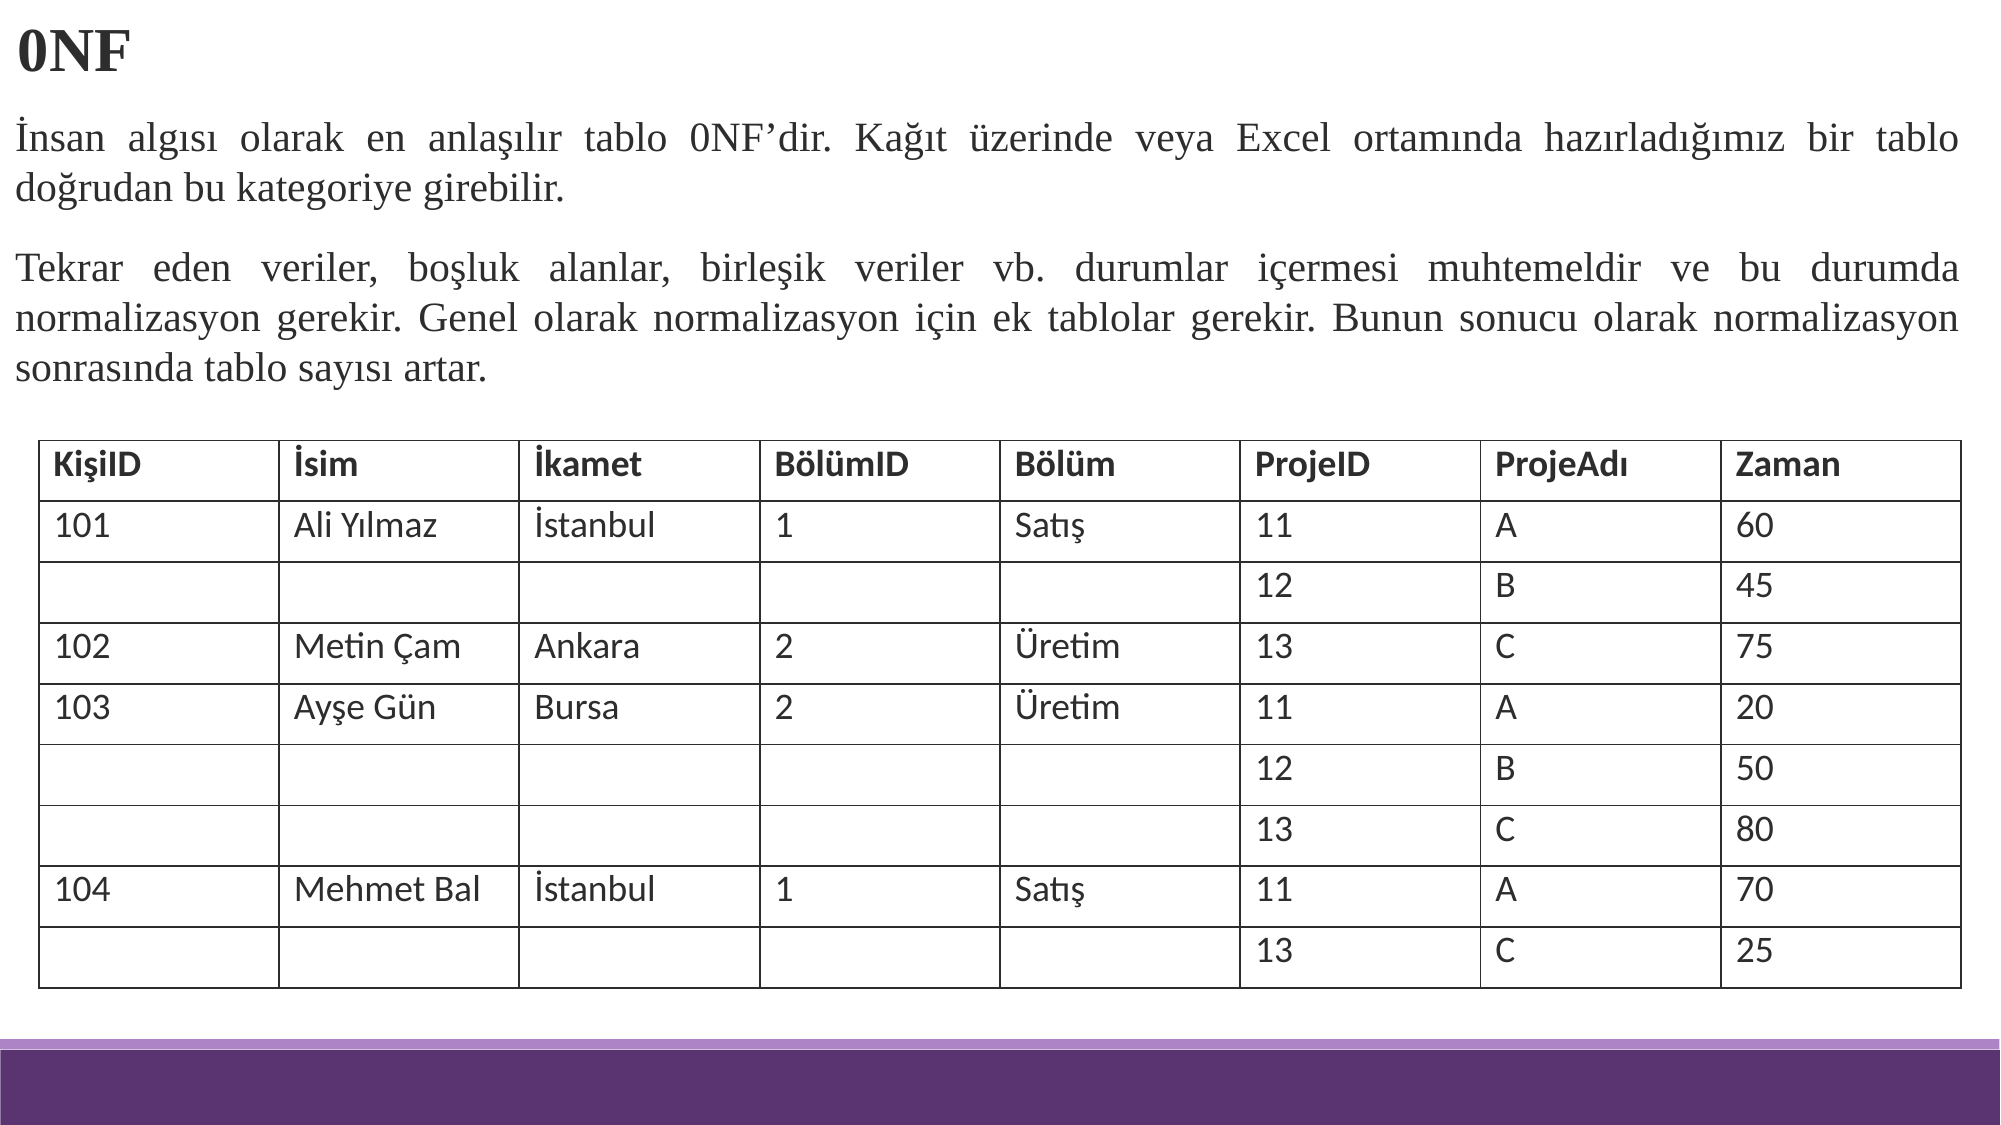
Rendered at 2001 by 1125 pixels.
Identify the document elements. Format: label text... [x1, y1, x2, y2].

table_cell 45 [1722, 563, 1960, 622]
table_cell 104 [40, 867, 278, 926]
table_cell 13 [1241, 624, 1480, 683]
table_cell 75 [1722, 624, 1960, 683]
table_cell Ayşe Gün [280, 685, 518, 744]
table_cell Bursa [520, 685, 759, 744]
table_cell 2 [761, 685, 999, 744]
table_cell C [1481, 624, 1720, 683]
table_header Zaman [1722, 441, 1960, 500]
table_cell 1 [761, 502, 999, 561]
table_cell Metin Çam [280, 624, 518, 683]
table_cell [280, 745, 518, 805]
table_cell C [1481, 806, 1720, 865]
table_cell Satış [1001, 502, 1239, 561]
table_cell B [1481, 745, 1720, 805]
table_cell [1001, 563, 1239, 622]
table_cell 12 [1241, 563, 1480, 622]
table_cell 60 [1722, 502, 1960, 561]
table_cell [520, 745, 759, 805]
table_cell [280, 928, 518, 987]
text_box İnsan algısı olarak en anlaşılır tablo 0NF’dir. Kağıt üzerinde veya Excel ortamında hazırladığımız bir tablo doğrudan bu kategoriye girebilir. Tekrar eden veriler, boşluk alanlar, birleşik veriler vb. durumlar içermesi muhtemeldir ve bu durumda normalizasyon gerekir. Genel olarak normalizasyon için ek tablolar gerekir. Bunun sonucu olarak normalizasyon sonrasında tablo sayısı artar. [0, 102, 1962, 543]
table_cell [1001, 745, 1239, 805]
table_cell 13 [1241, 928, 1480, 987]
table_cell Üretim [1001, 624, 1239, 683]
table_header ProjeID [1241, 441, 1480, 500]
table_cell 80 [1722, 806, 1960, 865]
table_cell 11 [1241, 502, 1480, 561]
table_cell 102 [40, 624, 278, 683]
table_cell 103 [40, 685, 278, 744]
table_cell [1001, 928, 1239, 987]
table_cell A [1481, 502, 1720, 561]
table_cell [520, 806, 759, 865]
table_header ProjeAdı [1481, 441, 1720, 500]
table_cell [40, 563, 278, 622]
table_cell A [1481, 867, 1720, 926]
table_cell B [1481, 563, 1720, 622]
table_cell İstanbul [520, 867, 759, 926]
table_cell Üretim [1001, 685, 1239, 744]
table_cell [40, 928, 278, 987]
table_cell [761, 806, 999, 865]
table_cell [40, 806, 278, 865]
table_cell [761, 745, 999, 805]
table_cell Mehmet Bal [280, 867, 518, 926]
table_cell [280, 563, 518, 622]
table_header İkamet [520, 441, 759, 500]
table_cell [280, 806, 518, 865]
table_cell [1001, 806, 1239, 865]
table_header İsim [280, 441, 518, 500]
subtitle 0NF [17, 0, 2000, 103]
table_cell 101 [40, 502, 278, 561]
table_cell Satış [1001, 867, 1239, 926]
table_cell 11 [1241, 685, 1480, 744]
text_box [0, 543, 1962, 1125]
table_cell 20 [1722, 685, 1960, 744]
table_cell 13 [1241, 806, 1480, 865]
table_header KişiID [40, 441, 278, 500]
table_cell C [1481, 928, 1720, 987]
table_cell [520, 928, 759, 987]
table_cell [520, 563, 759, 622]
table_cell [761, 928, 999, 987]
table_cell 70 [1722, 867, 1960, 926]
table_header BölümID [761, 441, 999, 500]
table_cell 50 [1722, 745, 1960, 805]
table_cell 11 [1241, 867, 1480, 926]
table_cell 2 [761, 624, 999, 683]
table_cell Ankara [520, 624, 759, 683]
table_cell Ali Yılmaz [280, 502, 518, 561]
table_cell [40, 745, 278, 805]
table_cell 12 [1241, 745, 1480, 805]
table_header Bölüm [1001, 441, 1239, 500]
table_cell 25 [1722, 928, 1960, 987]
table_cell [761, 563, 999, 622]
table_cell İstanbul [520, 502, 759, 561]
table_cell 1 [761, 867, 999, 926]
table_cell A [1481, 685, 1720, 744]
